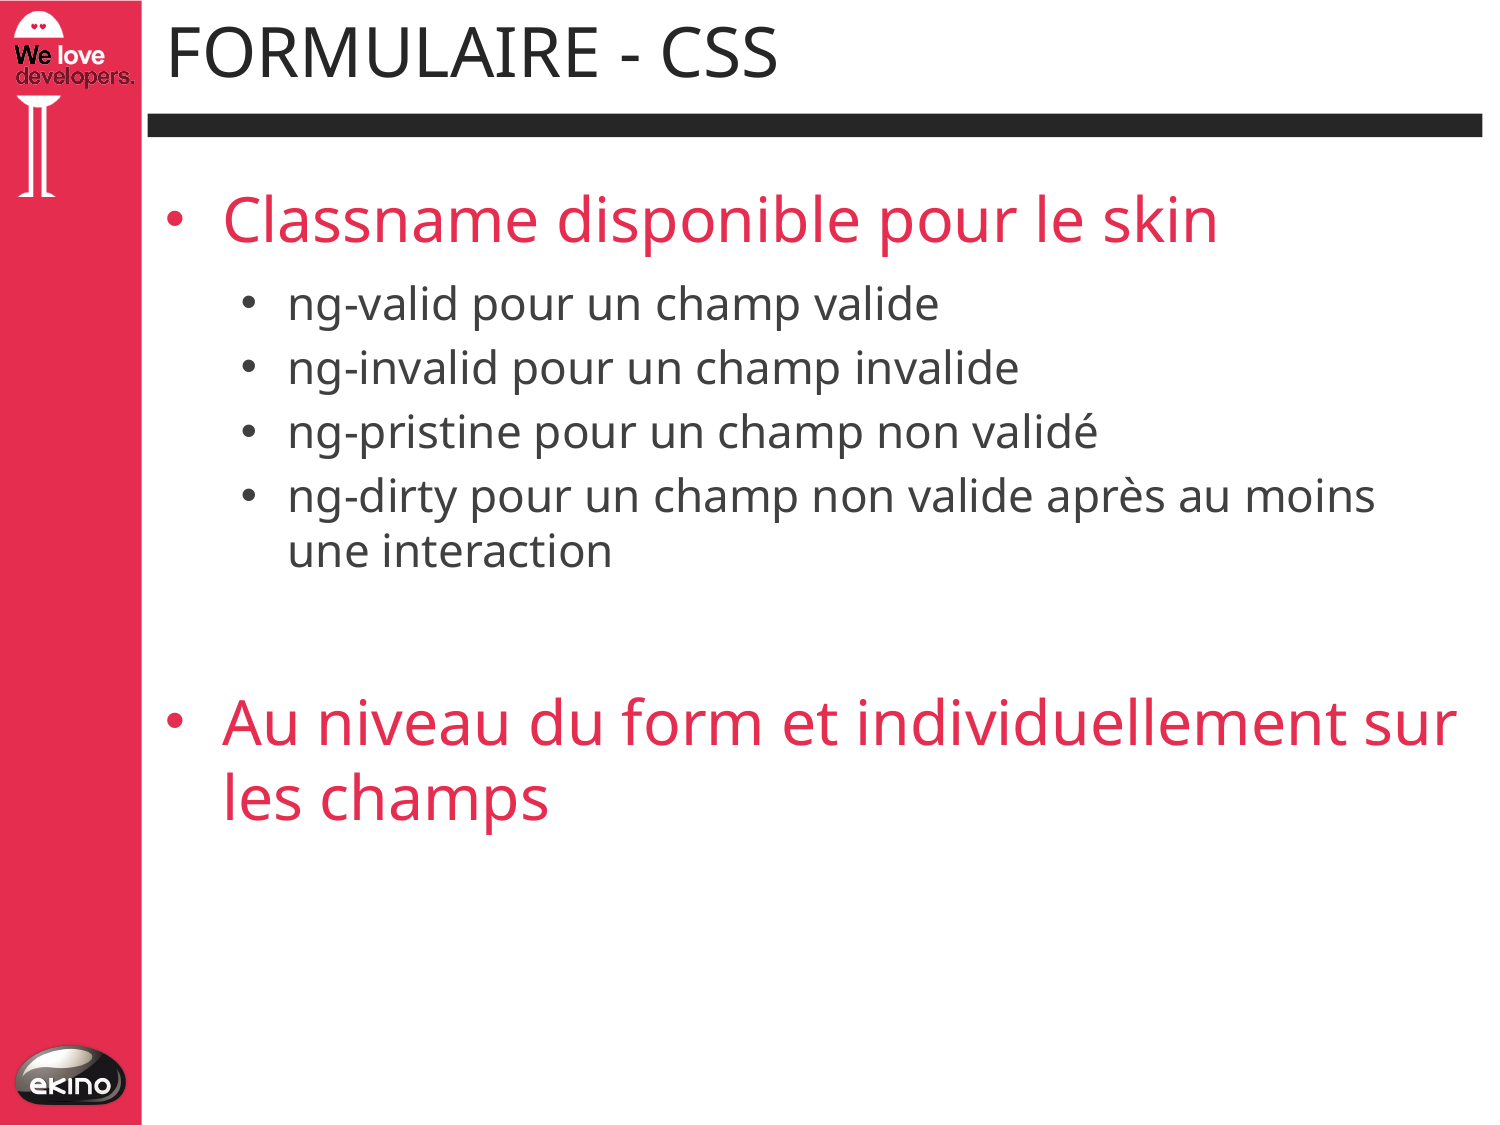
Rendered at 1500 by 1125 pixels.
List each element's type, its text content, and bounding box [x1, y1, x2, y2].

list Classname disponible pour le skin ng-valid pour un champ valide ng-invalid pour un champ invalide ng-pristine pour un champ non validé ng-dirty pour un champ non valide après au moins une interaction Au niveau du form et individuellement sur les champs [151, 172, 1483, 1043]
title Formulaire - CSS [151, 0, 1483, 99]
picture [11, 1041, 130, 1109]
picture [6, 1, 136, 197]
